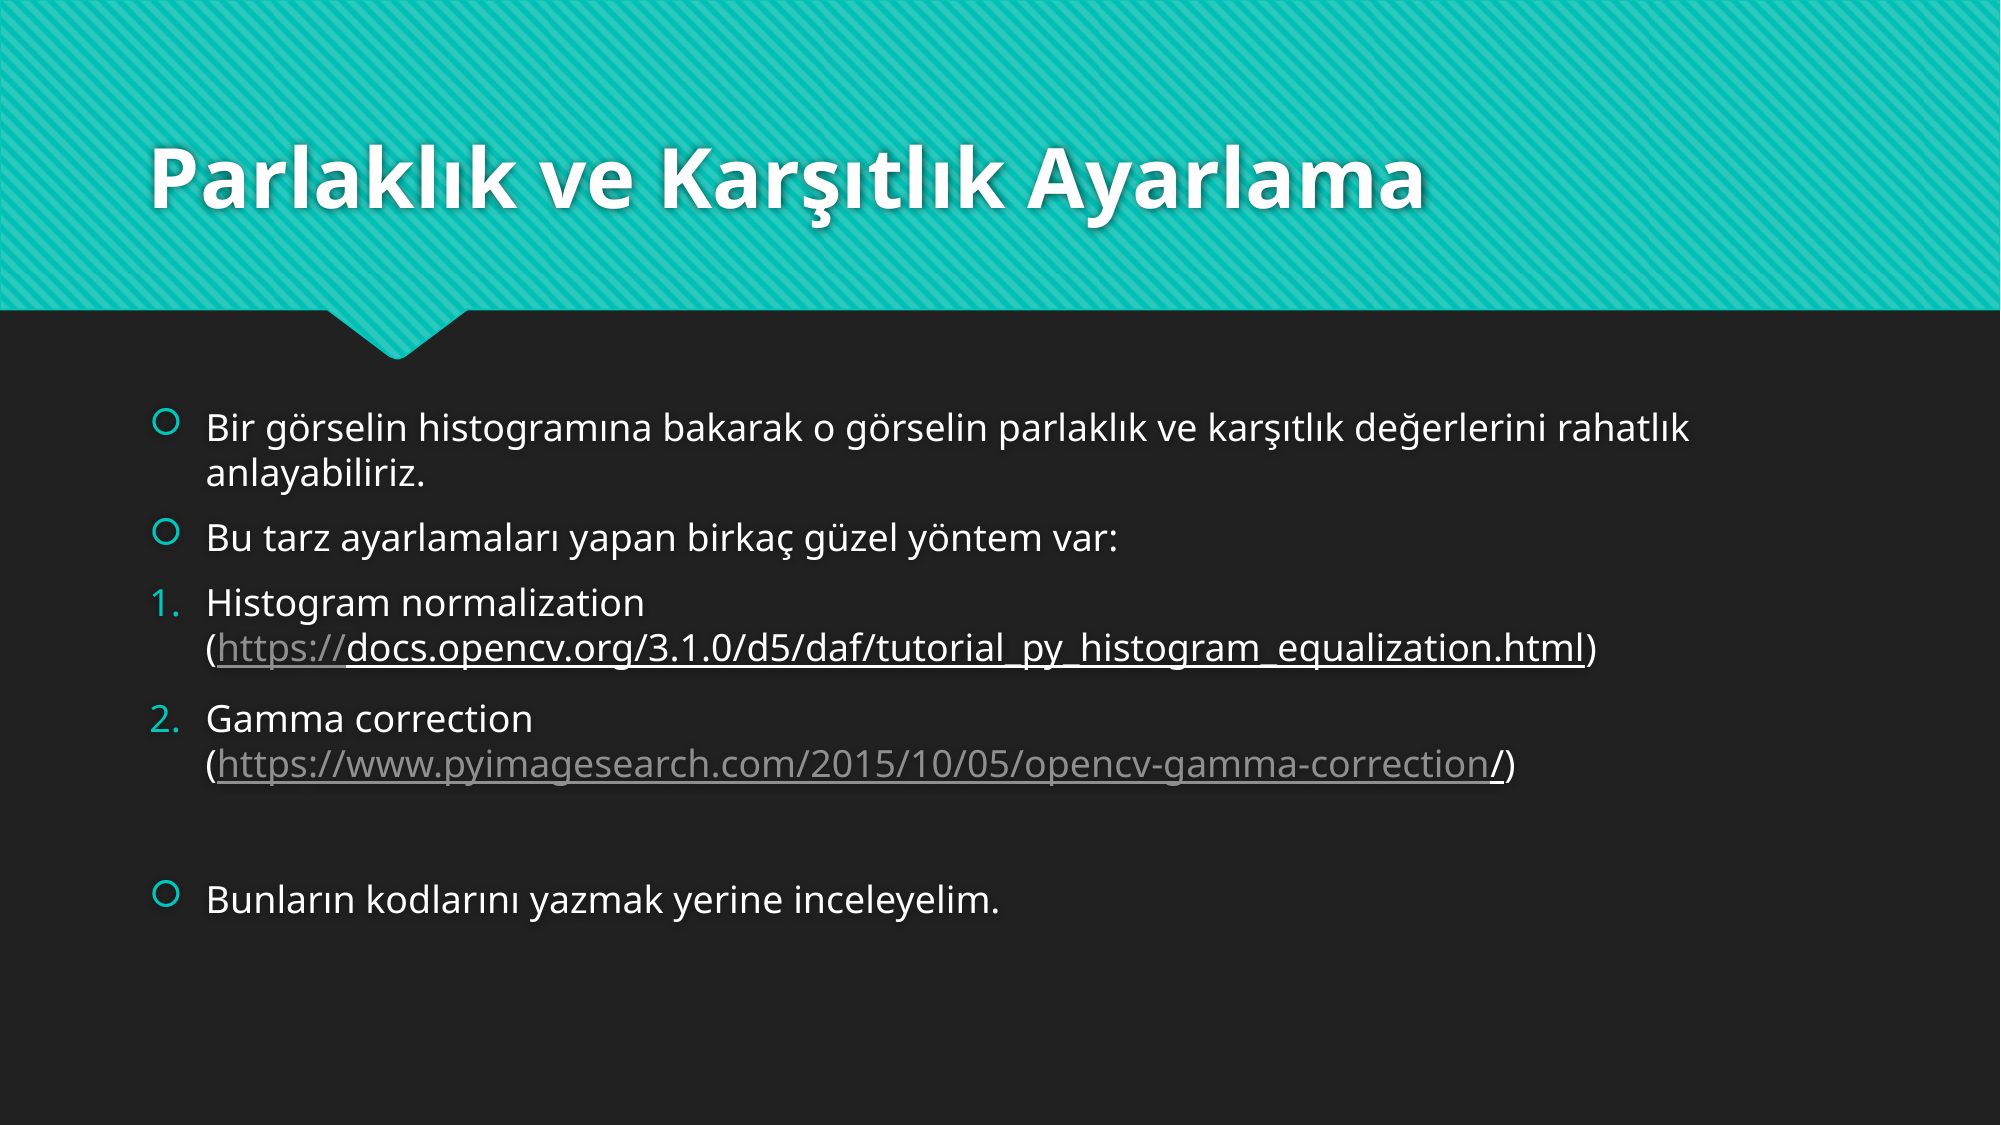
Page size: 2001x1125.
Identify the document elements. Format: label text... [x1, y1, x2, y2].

title Parlaklık ve Karşıtlık Ayarlama [132, 73, 1868, 233]
list Bir görselin histogramına bakarak o görselin parlaklık ve karşıtlık değerlerini rahatlık anlayabiliriz. Bu tarz ayarlamaları yapan birkaç güzel yöntem var: Histogram normalization (https://docs.opencv.org/3.1.0/d5/daf/tutorial_py_histogram_equalization.html) Gamma correction (https://www.pyimagesearch.com/2015/10/05/opencv-gamma-correction/) Bunların kodlarını yazmak yerine inceleyelim. [134, 364, 1866, 962]
